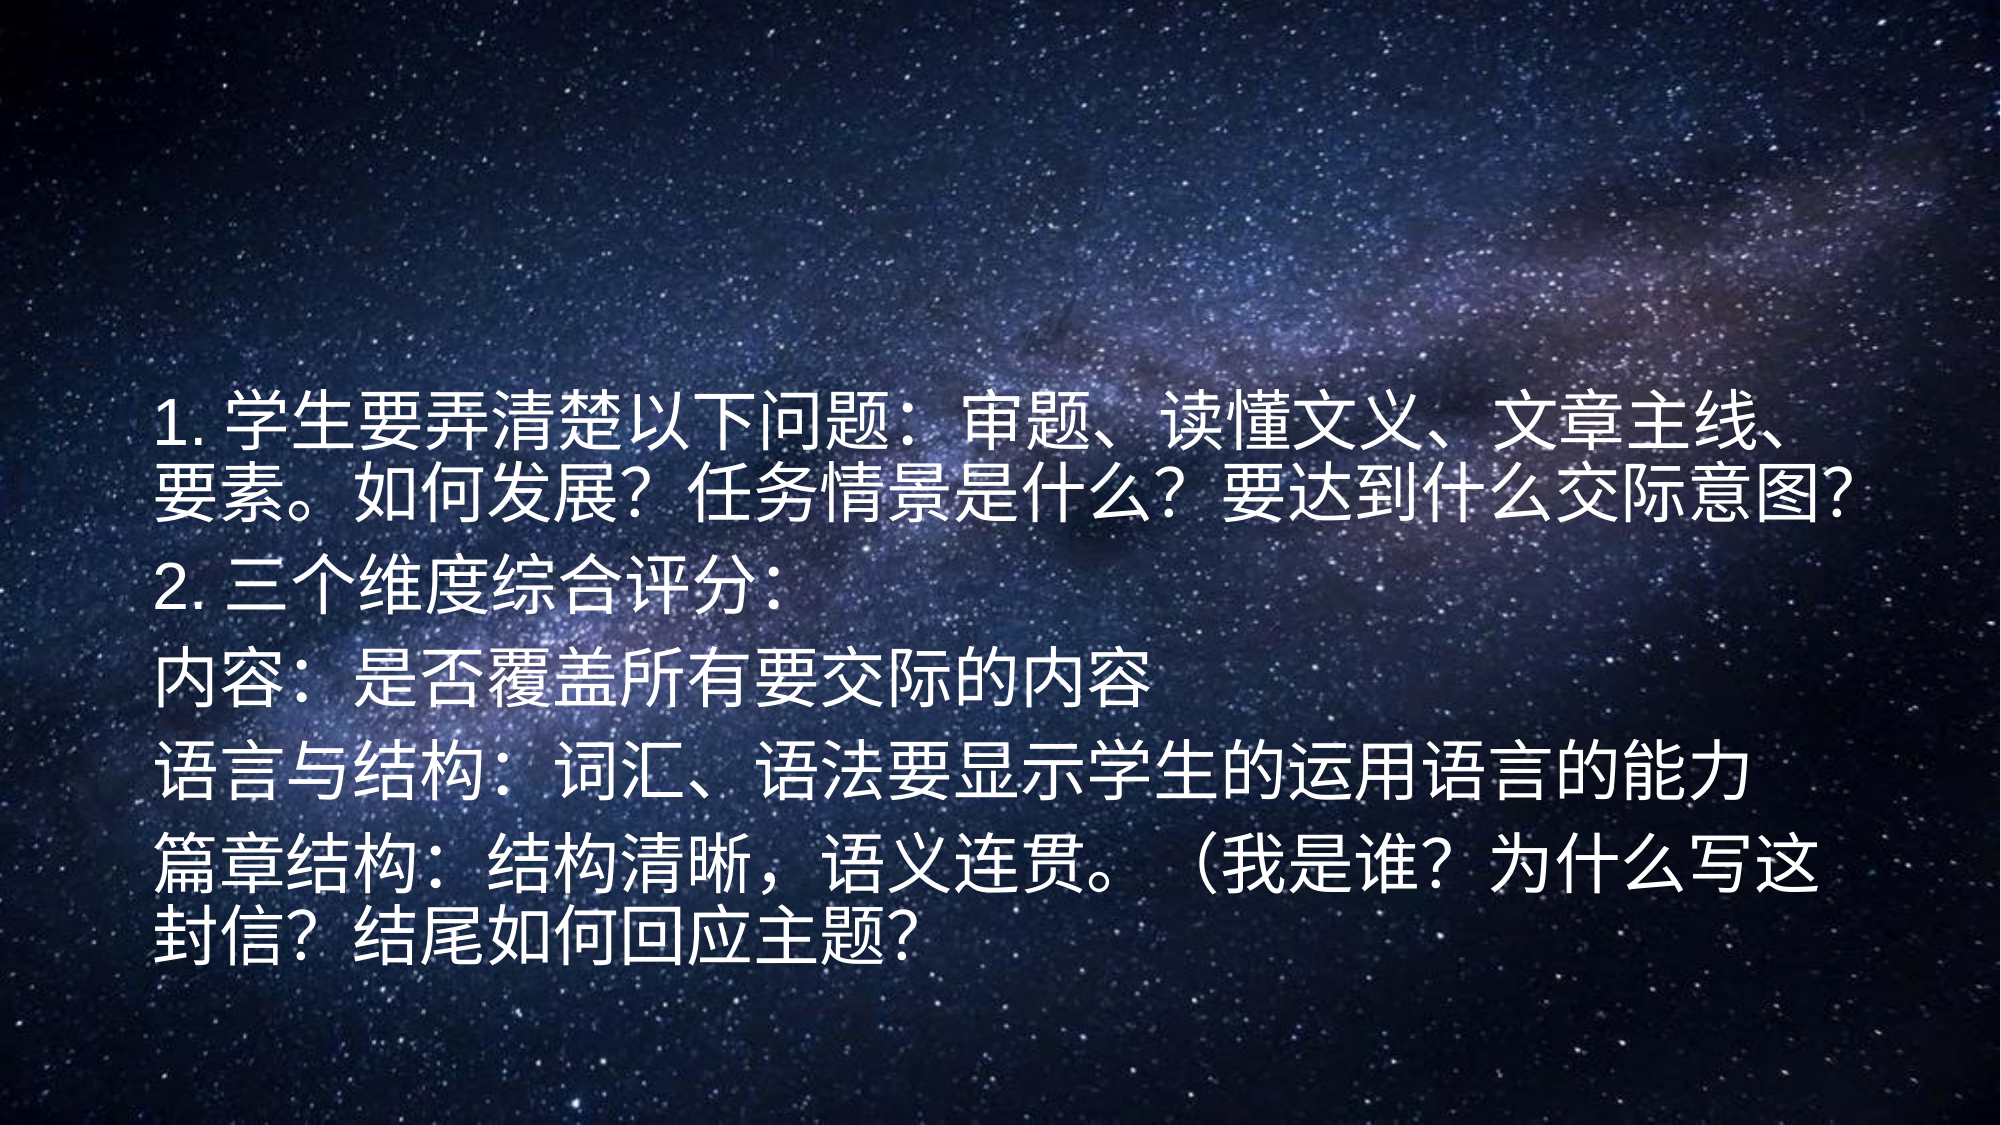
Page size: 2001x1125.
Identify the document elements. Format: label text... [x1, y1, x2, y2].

picture [0, 0, 2001, 1125]
list 1.学生要弄清楚以下问题：审题、读懂文义、文章主线、要素。如何发展？任务情景是什么？要达到什么交际意图？ 2.三个维度综合评分： 内容：是否覆盖所有要交际的内容 语言与结构：词汇、语法要显示学生的运用语言的能力 篇章结构：结构清晰，语义连贯。（我是谁？为什么写这封信？结尾如何回应主题？ [137, 299, 1863, 1014]
